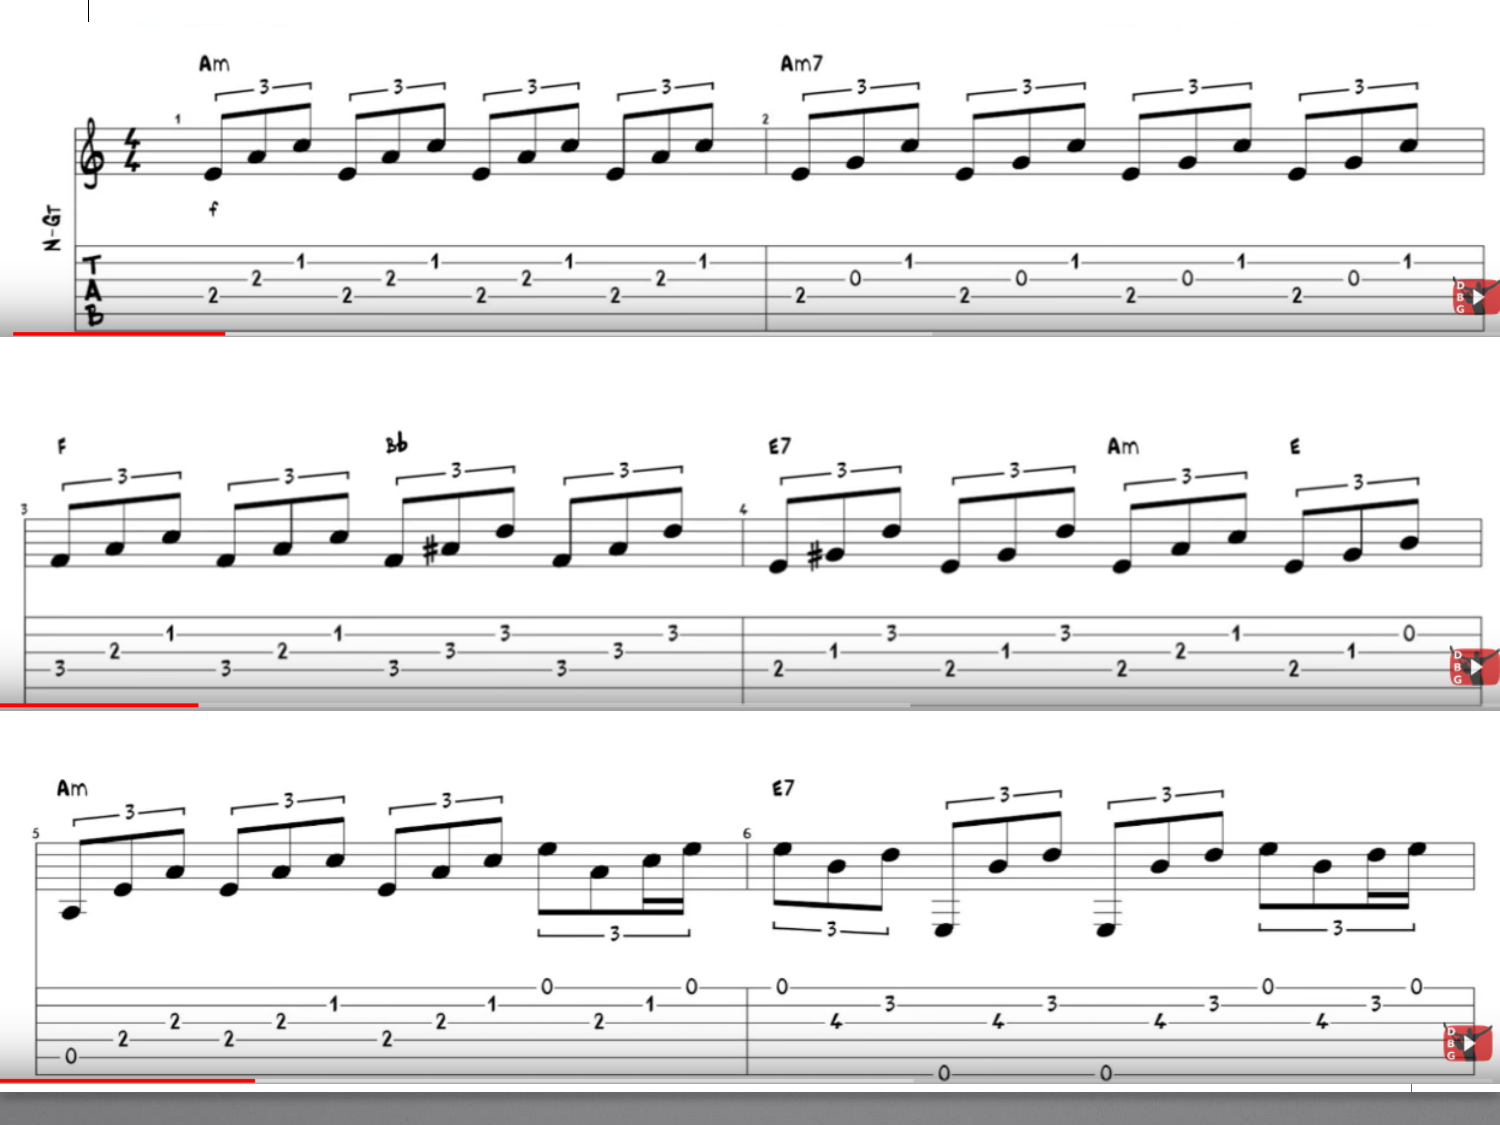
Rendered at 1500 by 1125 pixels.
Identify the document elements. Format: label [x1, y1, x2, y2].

picture [0, 751, 1500, 1084]
picture [0, 413, 1500, 712]
picture [0, 1092, 1500, 1125]
picture [0, 22, 1500, 337]
